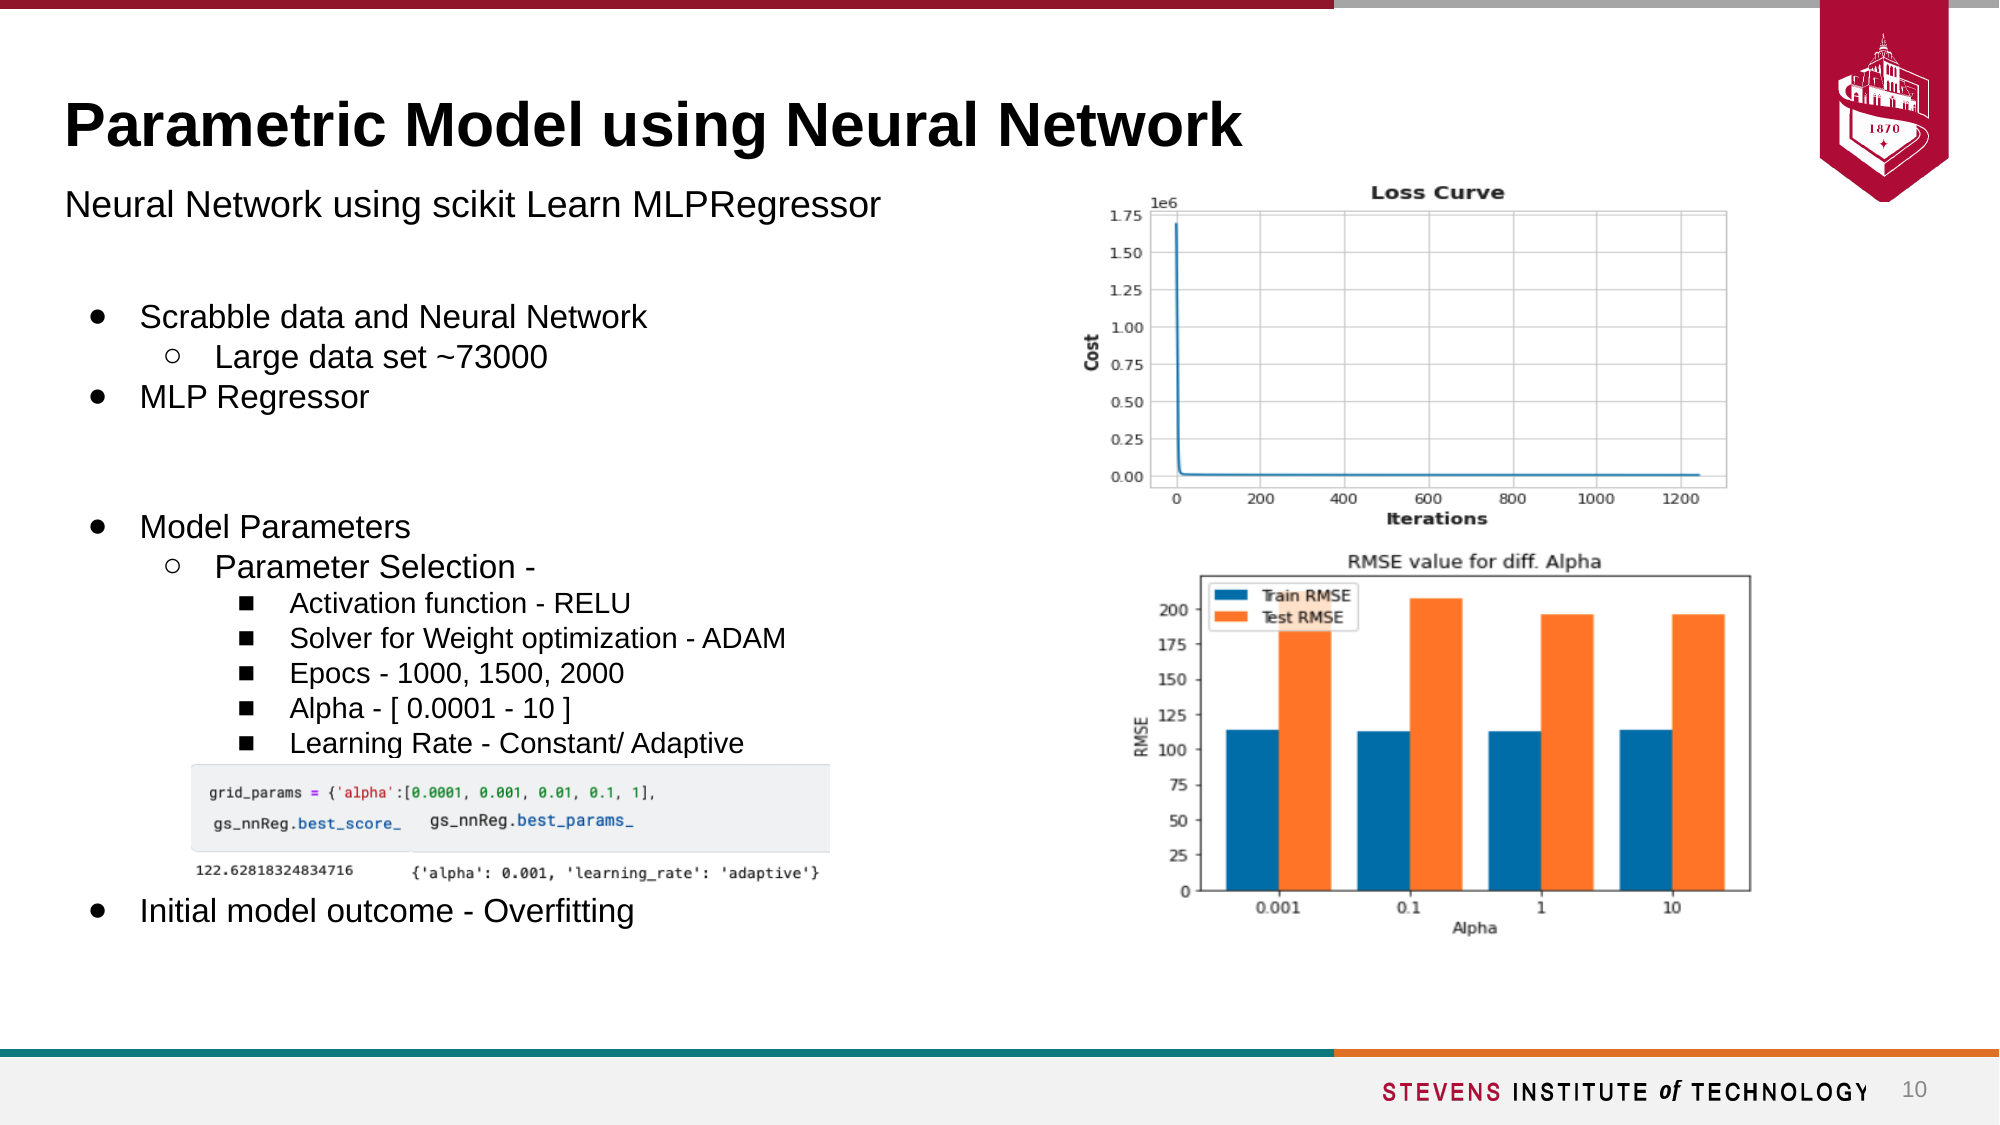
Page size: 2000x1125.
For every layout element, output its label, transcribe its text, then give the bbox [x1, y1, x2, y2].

slide_number ‹#› [1862, 1057, 1967, 1118]
title Parametric Model using Neural Network [49, 68, 1647, 157]
list Scrabble data and Neural Network Large data set ~73000 MLP Regressor Model Parameters Parameter Selection - Activation function - RELU Solver for Weight optimization - ADAM Epocs - 1000, 1500, 2000 Alpha - [ 0.0001 - 10 ] Learning Rate - Constant/ Adaptive GridSearchCV Initial model outcome - Overfitting [49, 280, 972, 1000]
picture [1061, 176, 1820, 953]
picture [1383, 1080, 1862, 1101]
picture [1819, 0, 1949, 165]
list Neural Network using scikit Learn MLPRegressor [49, 165, 1951, 232]
picture [191, 758, 830, 891]
